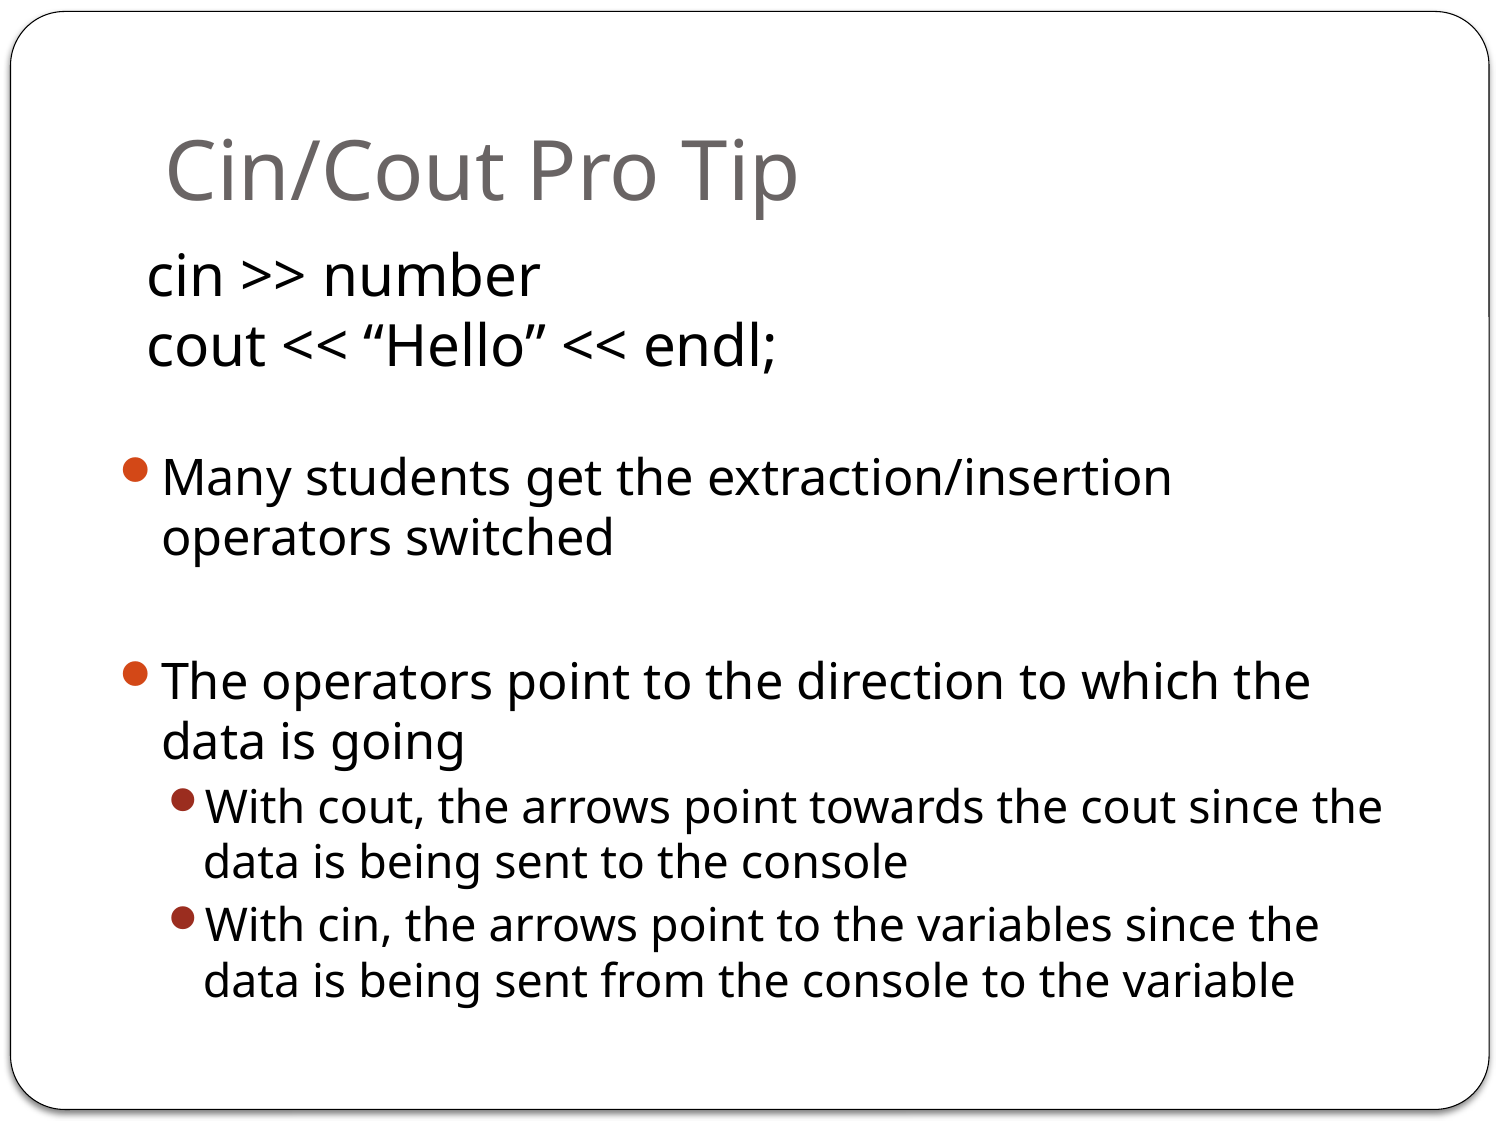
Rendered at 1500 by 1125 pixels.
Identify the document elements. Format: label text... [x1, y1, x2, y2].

title Cin/Cout Pro Tip [150, 45, 1425, 233]
text_box cin >> number cout << “Hello” << endl; [131, 230, 1345, 385]
list Many students get the extraction/insertion operators switched The operators point to the direction to which the data is going With cout, the arrows point towards the cout since the data is being sent to the console With cin, the arrows point to the variables since the data is being sent from the console to the variable [104, 437, 1413, 1025]
